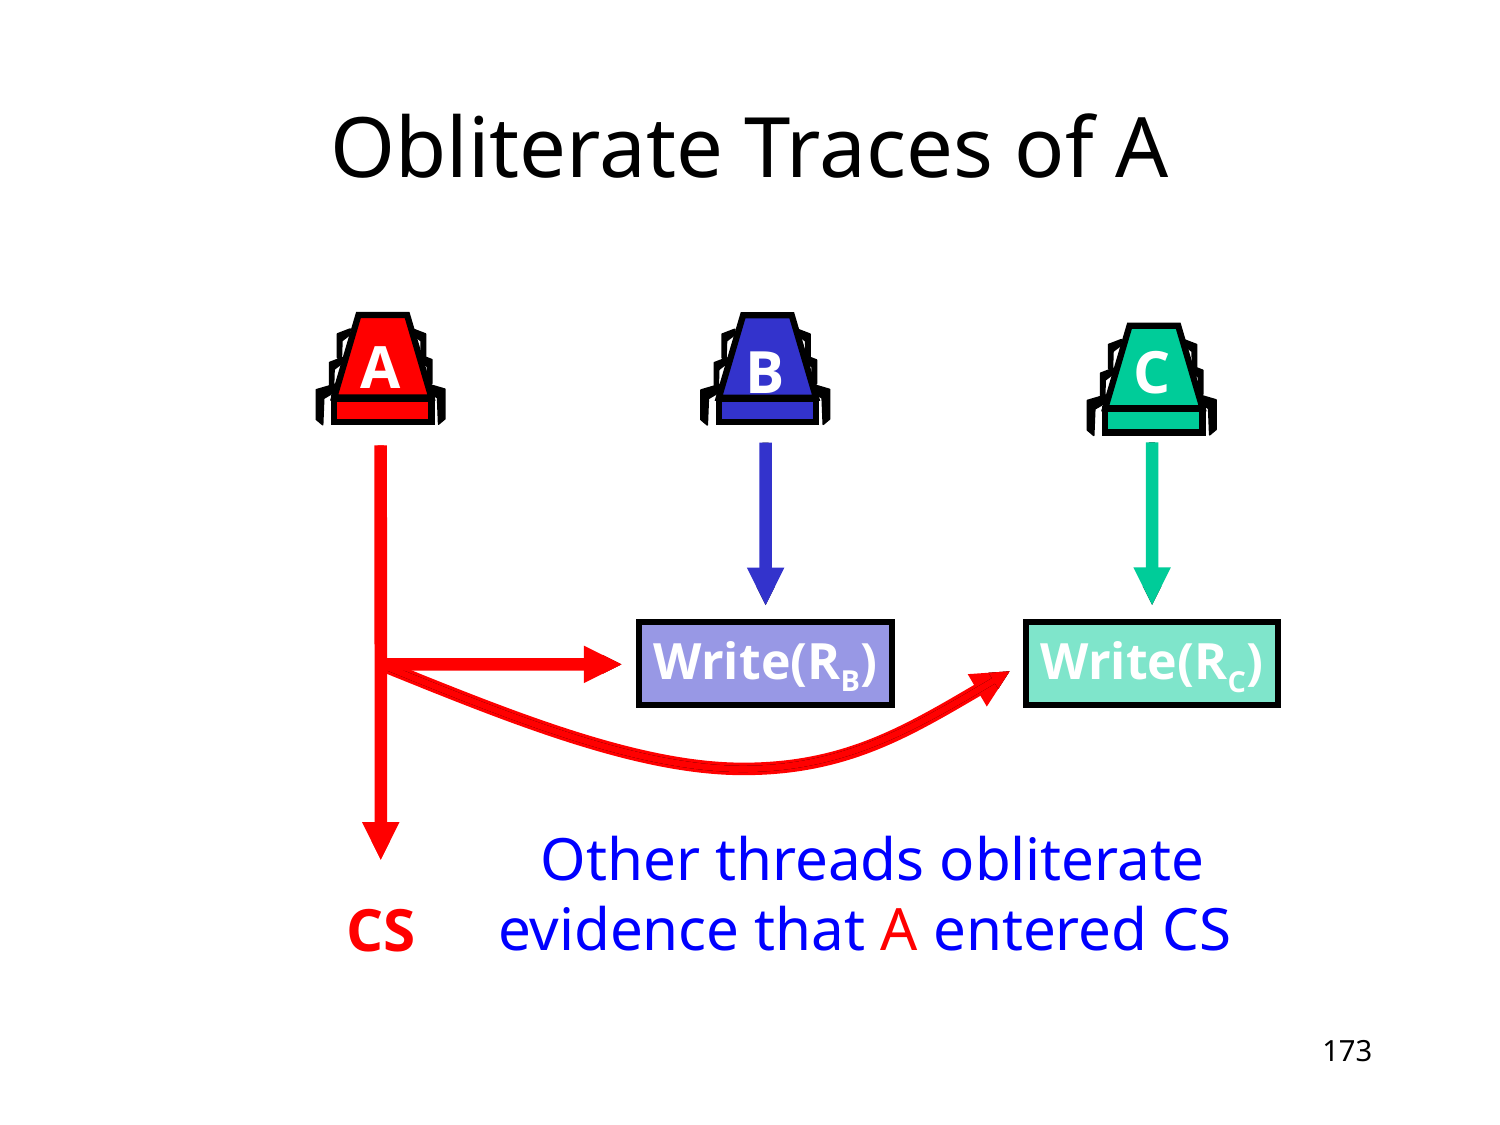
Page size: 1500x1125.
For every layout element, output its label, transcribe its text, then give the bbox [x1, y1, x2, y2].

slide_number 173 [1074, 1024, 1388, 1101]
text_box [759, 442, 772, 606]
text_box [385, 666, 1010, 770]
text_box Write(RC) [1025, 622, 1278, 706]
text_box Write(RB) [638, 621, 893, 670]
text_box [374, 665, 387, 860]
text_box CS [331, 885, 430, 971]
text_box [316, 314, 446, 425]
text_box [1145, 443, 1159, 605]
text_box [380, 658, 622, 671]
text_box Other threads obliterate evidence that A entered CS [420, 814, 1324, 970]
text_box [1087, 325, 1217, 436]
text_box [700, 315, 830, 426]
title Obliterate Traces of A [112, 50, 1388, 238]
